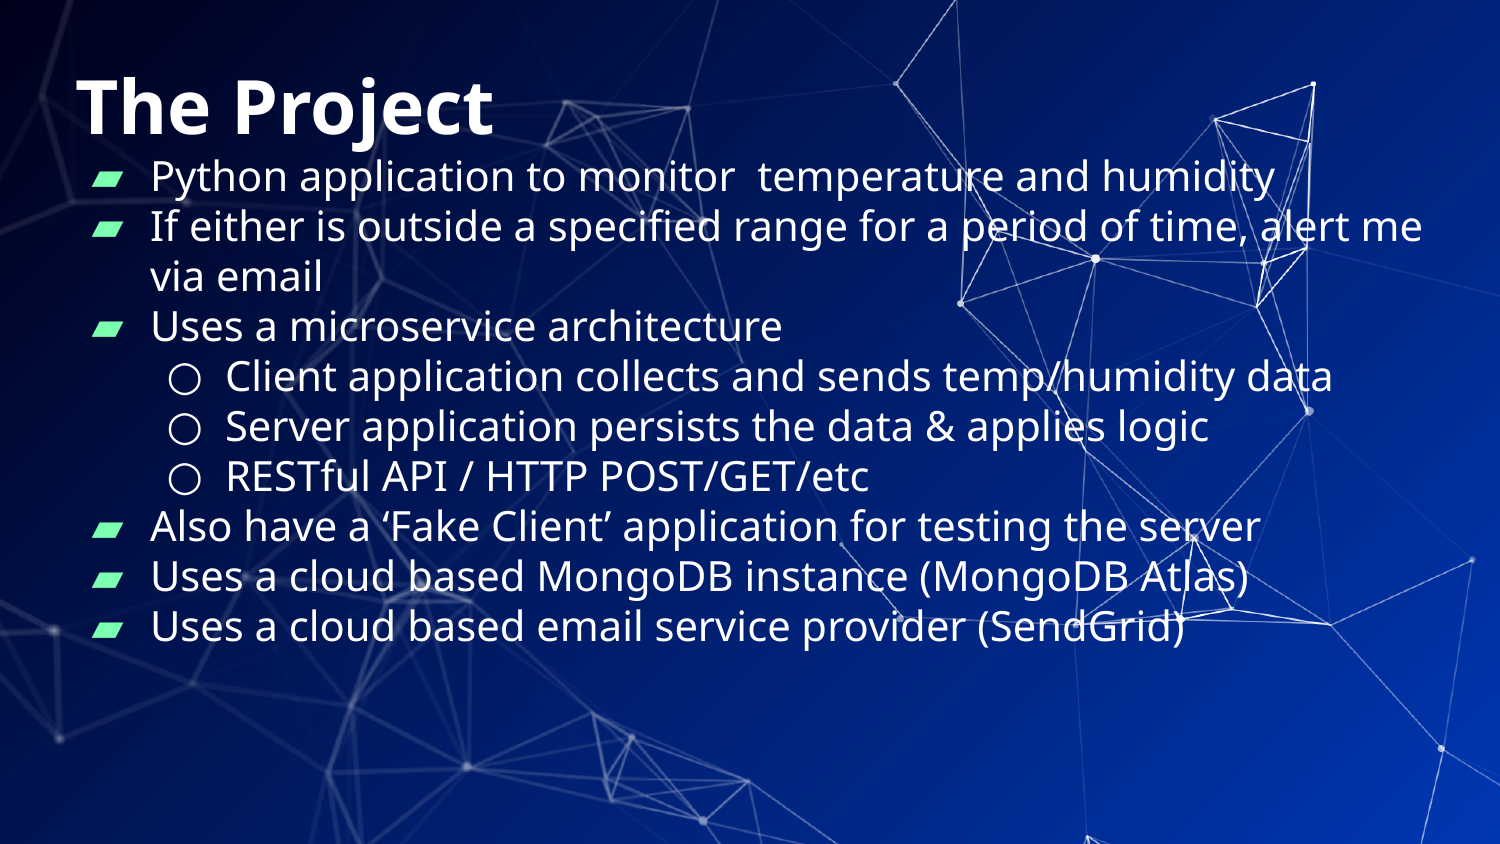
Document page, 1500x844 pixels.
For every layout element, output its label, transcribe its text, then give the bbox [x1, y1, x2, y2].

title The Project [75, 37, 1454, 149]
slide_number ‹#› [1391, 779, 1482, 844]
list Python application to monitor temperature and humidity If either is outside a specified range for a period of time, alert me via email Uses a microservice architecture Client application collects and sends temp/humidity data Server application persists the data & applies logic RESTful API / HTTP POST/GET/etc Also have a ‘Fake Client’ application for testing the server Uses a cloud based MongoDB instance (MongoDB Atlas) Uses a cloud based email service provider (SendGrid) [75, 149, 1463, 780]
picture [0, 0, 1500, 844]
